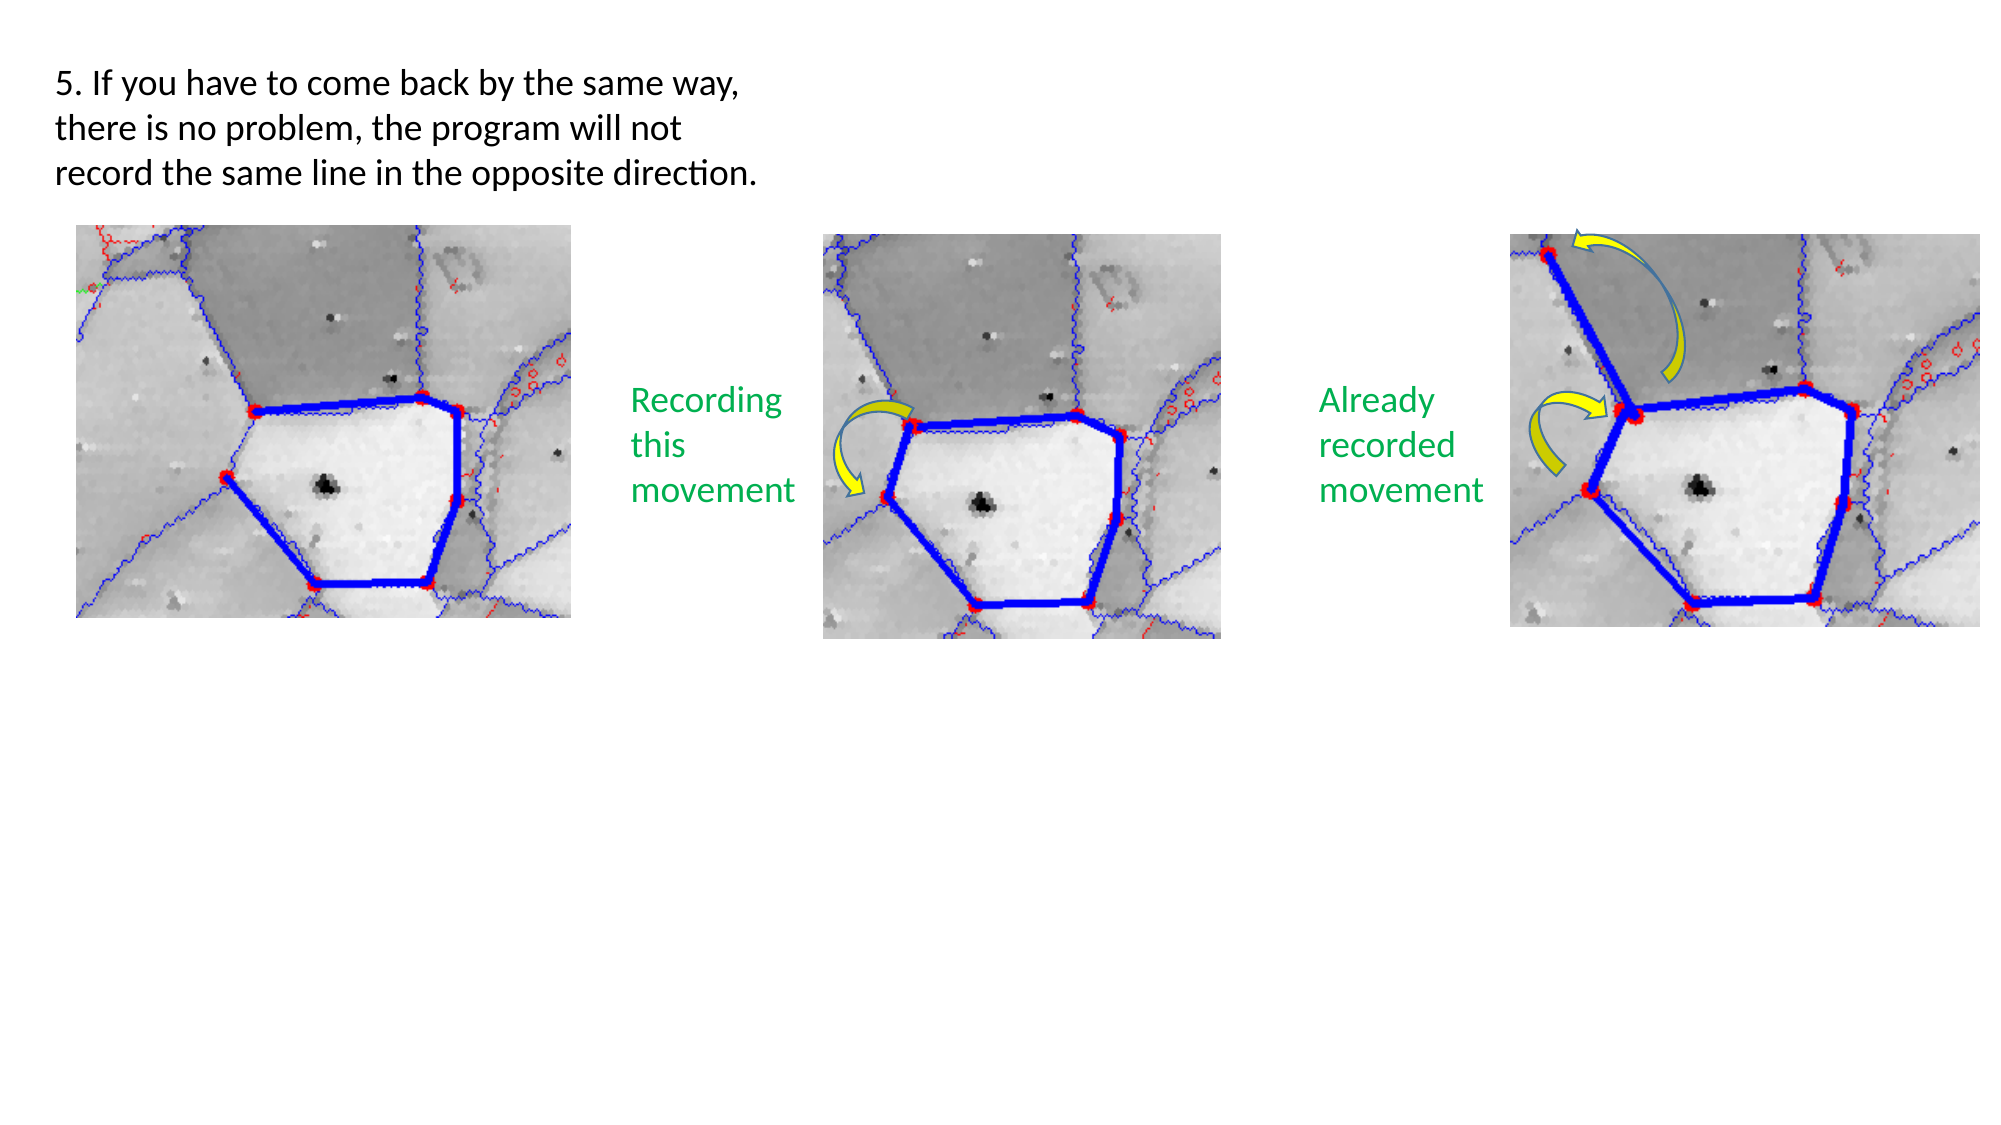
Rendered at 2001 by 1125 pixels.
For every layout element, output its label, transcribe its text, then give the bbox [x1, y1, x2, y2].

text_box Already recorded movement [1304, 367, 1500, 563]
picture [823, 234, 1221, 639]
text_box Recording this movement [615, 367, 811, 563]
picture [76, 225, 571, 618]
picture [1510, 234, 1980, 627]
text_box 5. If you have to come back by the same way, there is no problem, the program will not record the same line in the opposite direction. [40, 50, 796, 200]
text_box [1574, 228, 1581, 234]
